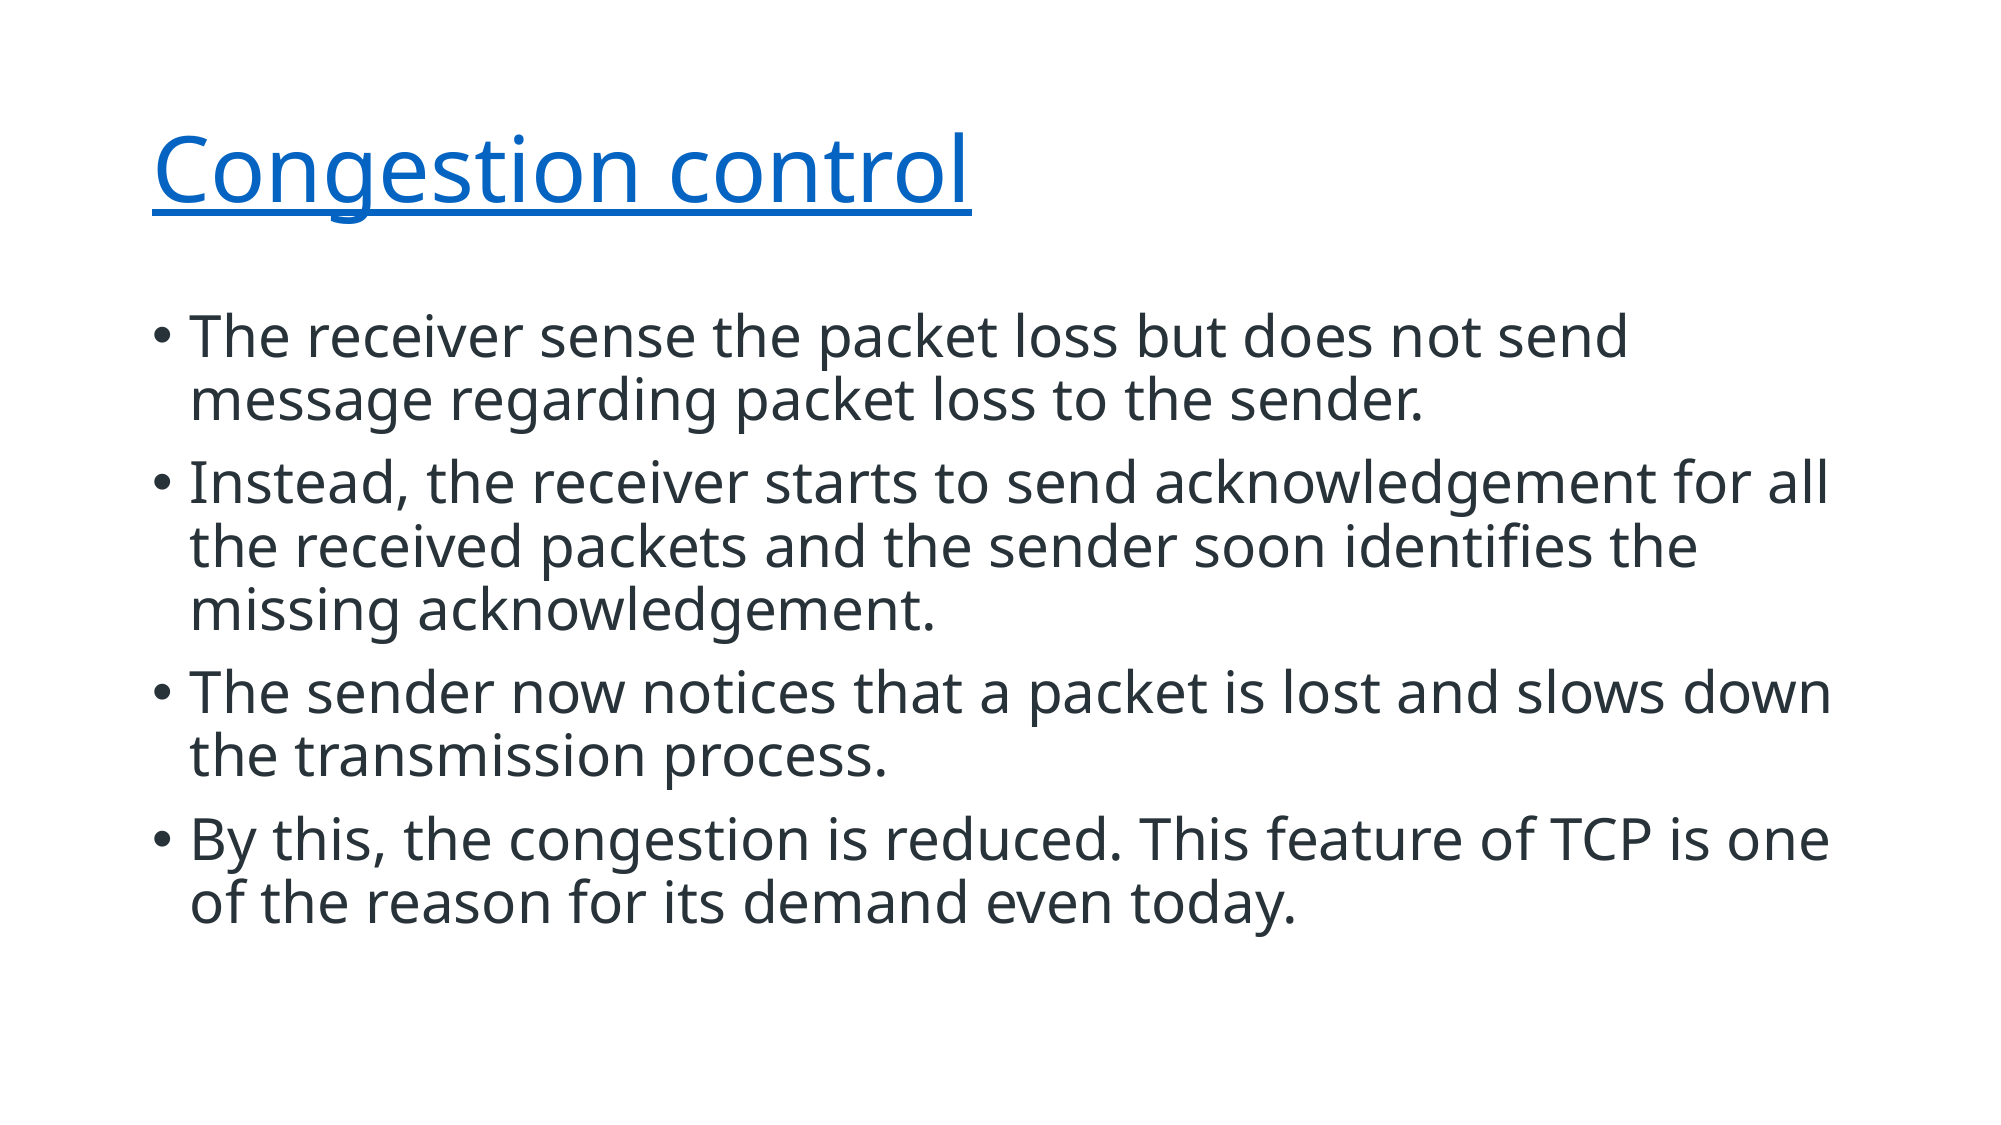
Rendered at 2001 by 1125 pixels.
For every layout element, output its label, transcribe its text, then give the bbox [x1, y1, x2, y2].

list The receiver sense the packet loss but does not send message regarding packet loss to the sender. Instead, the receiver starts to send acknowledgement for all the received packets and the sender soon identifies the missing acknowledgement. The sender now notices that a packet is lost and slows down the transmission process. By this, the congestion is reduced. This feature of TCP is one of the reason for its demand even today. [137, 299, 1863, 1014]
title Congestion control [137, 59, 1863, 278]
